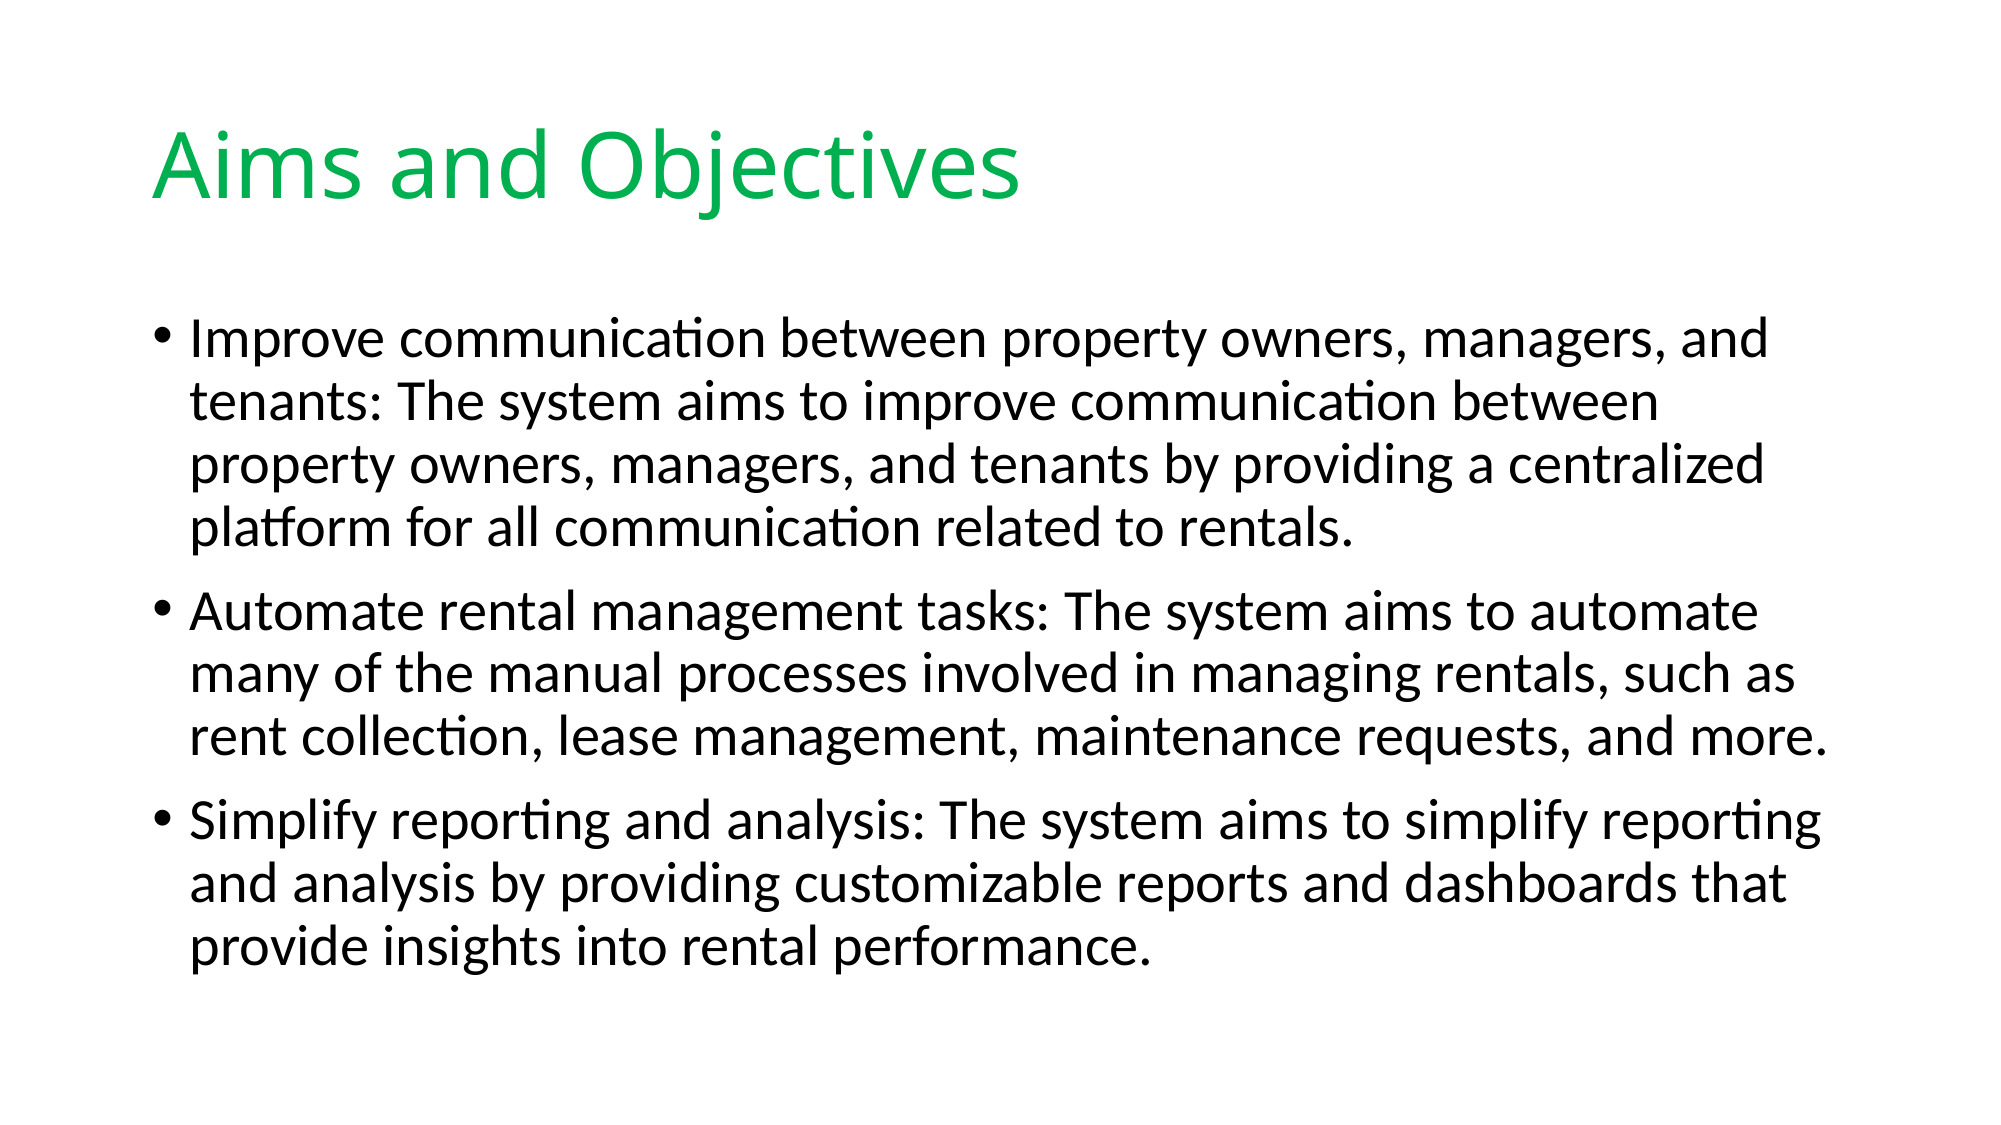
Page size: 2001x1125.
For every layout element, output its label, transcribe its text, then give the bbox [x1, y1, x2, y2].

title Aims and Objectives [137, 59, 1863, 278]
list Improve communication between property owners, managers, and tenants: The system aims to improve communication between property owners, managers, and tenants by providing a centralized platform for all communication related to rentals. Automate rental management tasks: The system aims to automate many of the manual processes involved in managing rentals, such as rent collection, lease management, maintenance requests, and more. Simplify reporting and analysis: The system aims to simplify reporting and analysis by providing customizable reports and dashboards that provide insights into rental performance. [137, 299, 1863, 1014]
